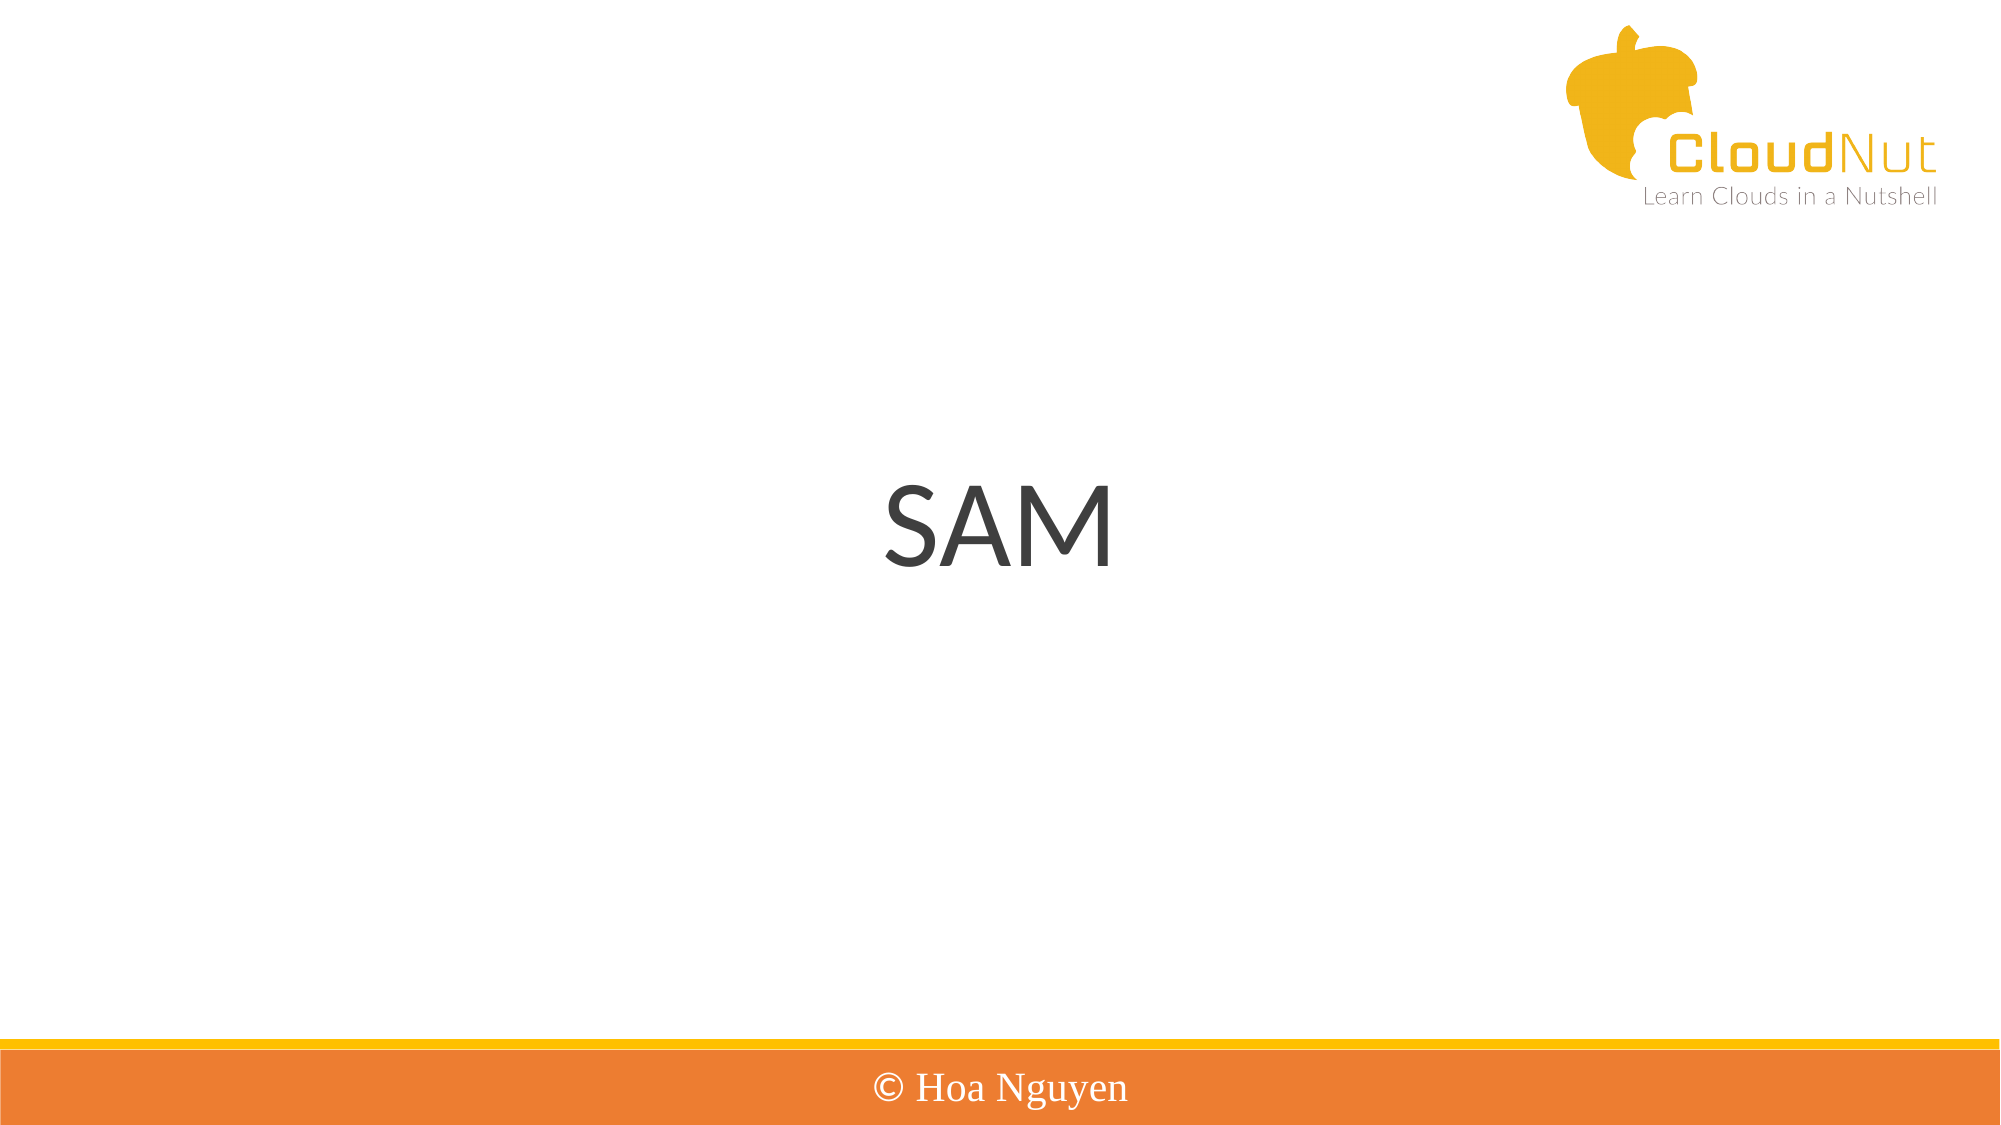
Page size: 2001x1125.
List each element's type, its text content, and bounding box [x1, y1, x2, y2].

picture [1510, 3, 2000, 228]
title SAM [249, 315, 1750, 707]
footer © Hoa Nguyen [662, 1054, 1338, 1115]
